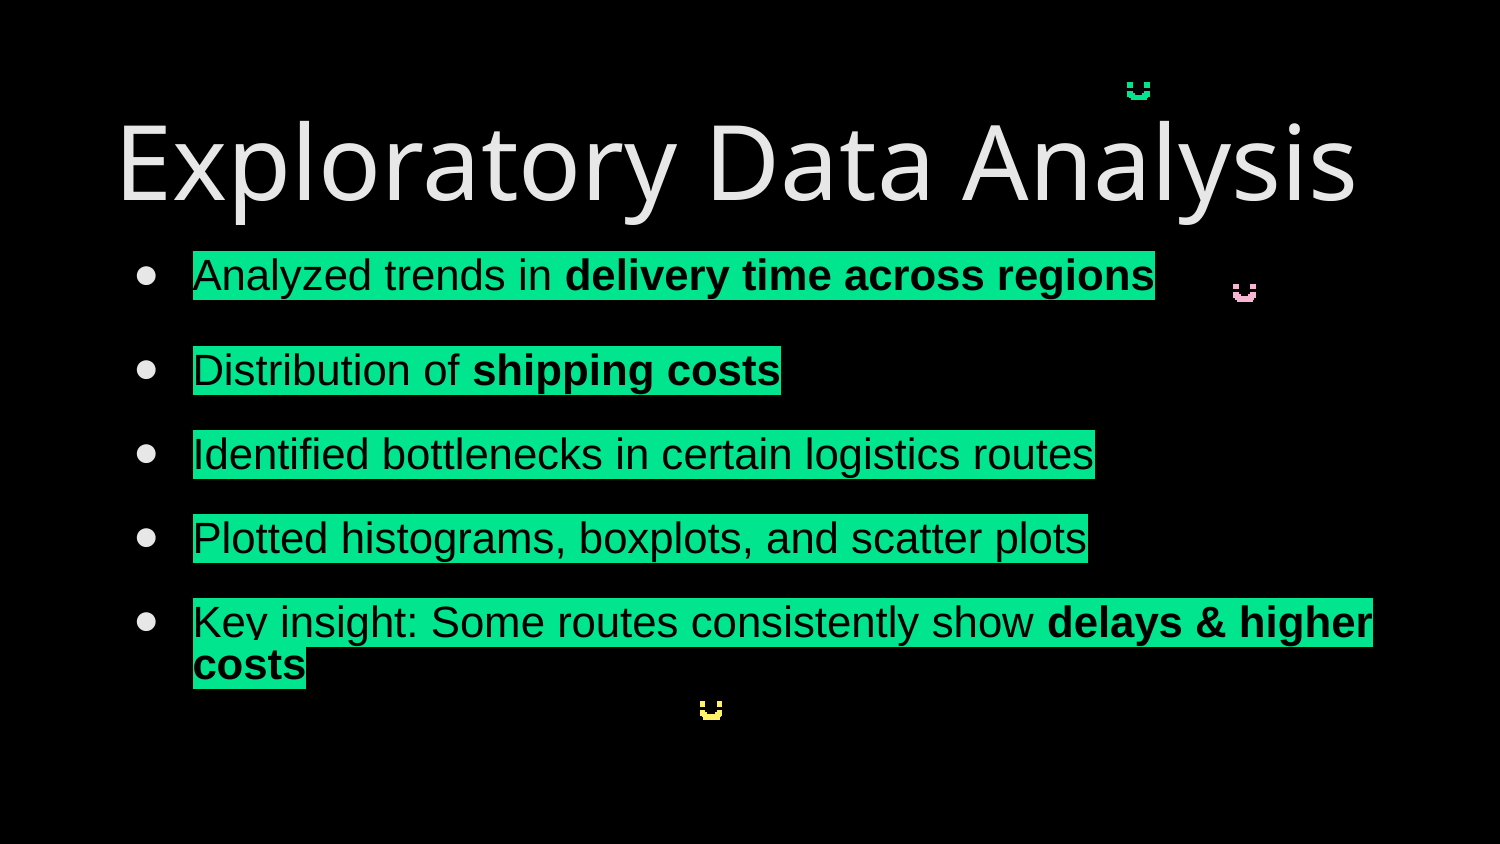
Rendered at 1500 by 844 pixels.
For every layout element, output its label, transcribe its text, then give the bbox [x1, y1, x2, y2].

title Analyzed trends in delivery time across regions Distribution of shipping costs Identified bottlenecks in certain logistics routes Plotted histograms, boxplots, and scatter plots Key insight: Some routes consistently show delays & higher costs [117, 243, 1394, 744]
title Exploratory Data Analysis [114, 120, 1459, 232]
